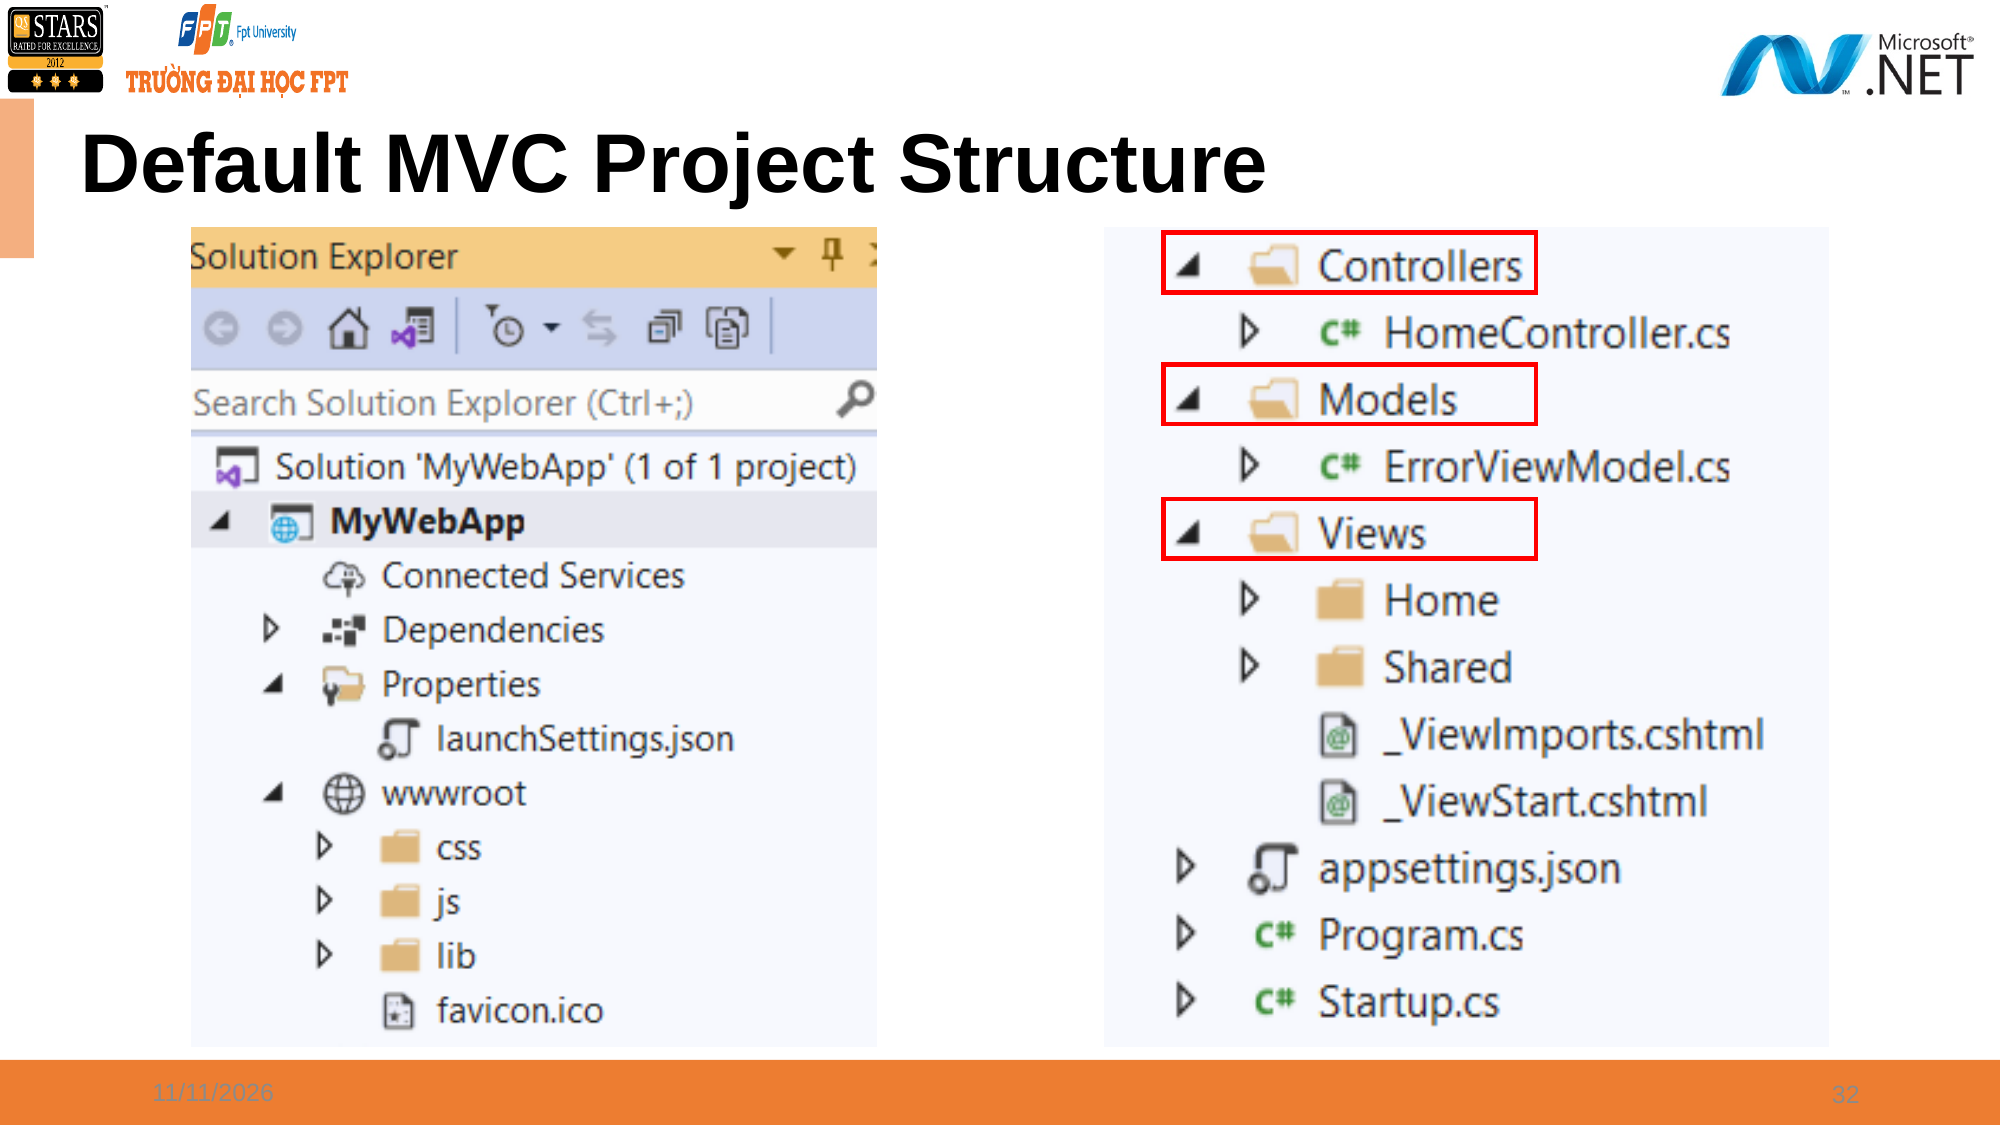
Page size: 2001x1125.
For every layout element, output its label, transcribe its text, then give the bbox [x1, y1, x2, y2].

picture [1685, 0, 2001, 129]
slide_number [137, 1061, 588, 1122]
title Default MVC Project Structure [65, 118, 1895, 213]
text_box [1104, 227, 1829, 1047]
slide_number 32 [1424, 1063, 1875, 1123]
picture [191, 227, 877, 1047]
